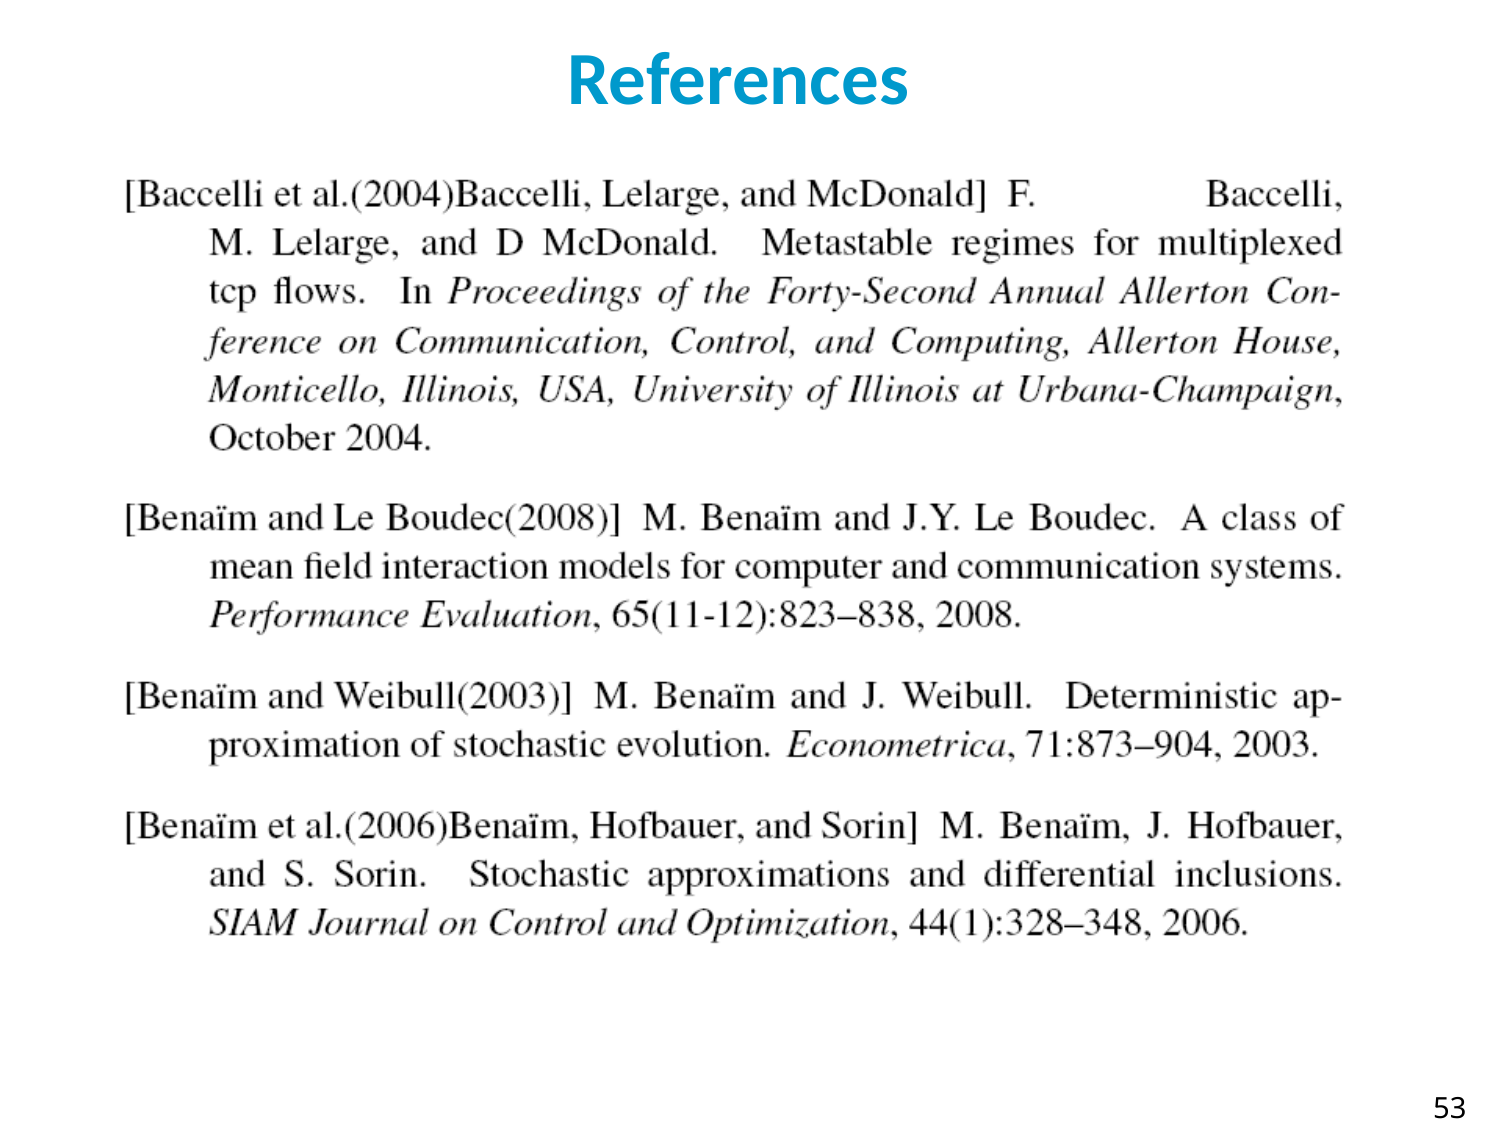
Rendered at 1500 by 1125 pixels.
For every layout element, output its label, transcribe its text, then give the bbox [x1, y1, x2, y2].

footer 53 [1399, 1082, 1500, 1125]
picture [110, 162, 1390, 962]
title References [17, 0, 1460, 150]
